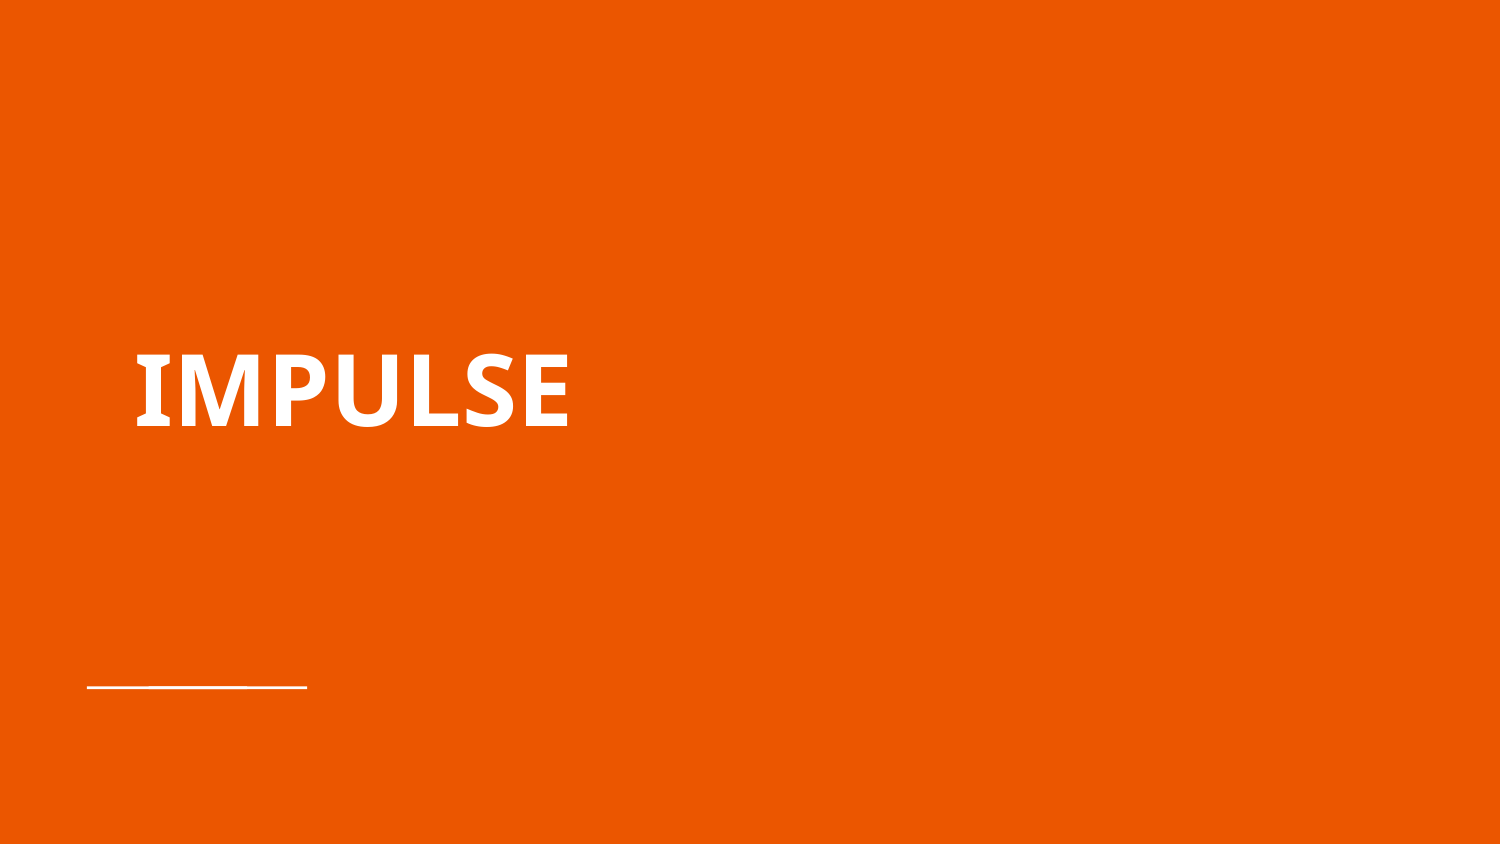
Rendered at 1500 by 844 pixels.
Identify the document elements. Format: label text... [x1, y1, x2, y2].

title IMPULSE [119, 141, 1272, 632]
